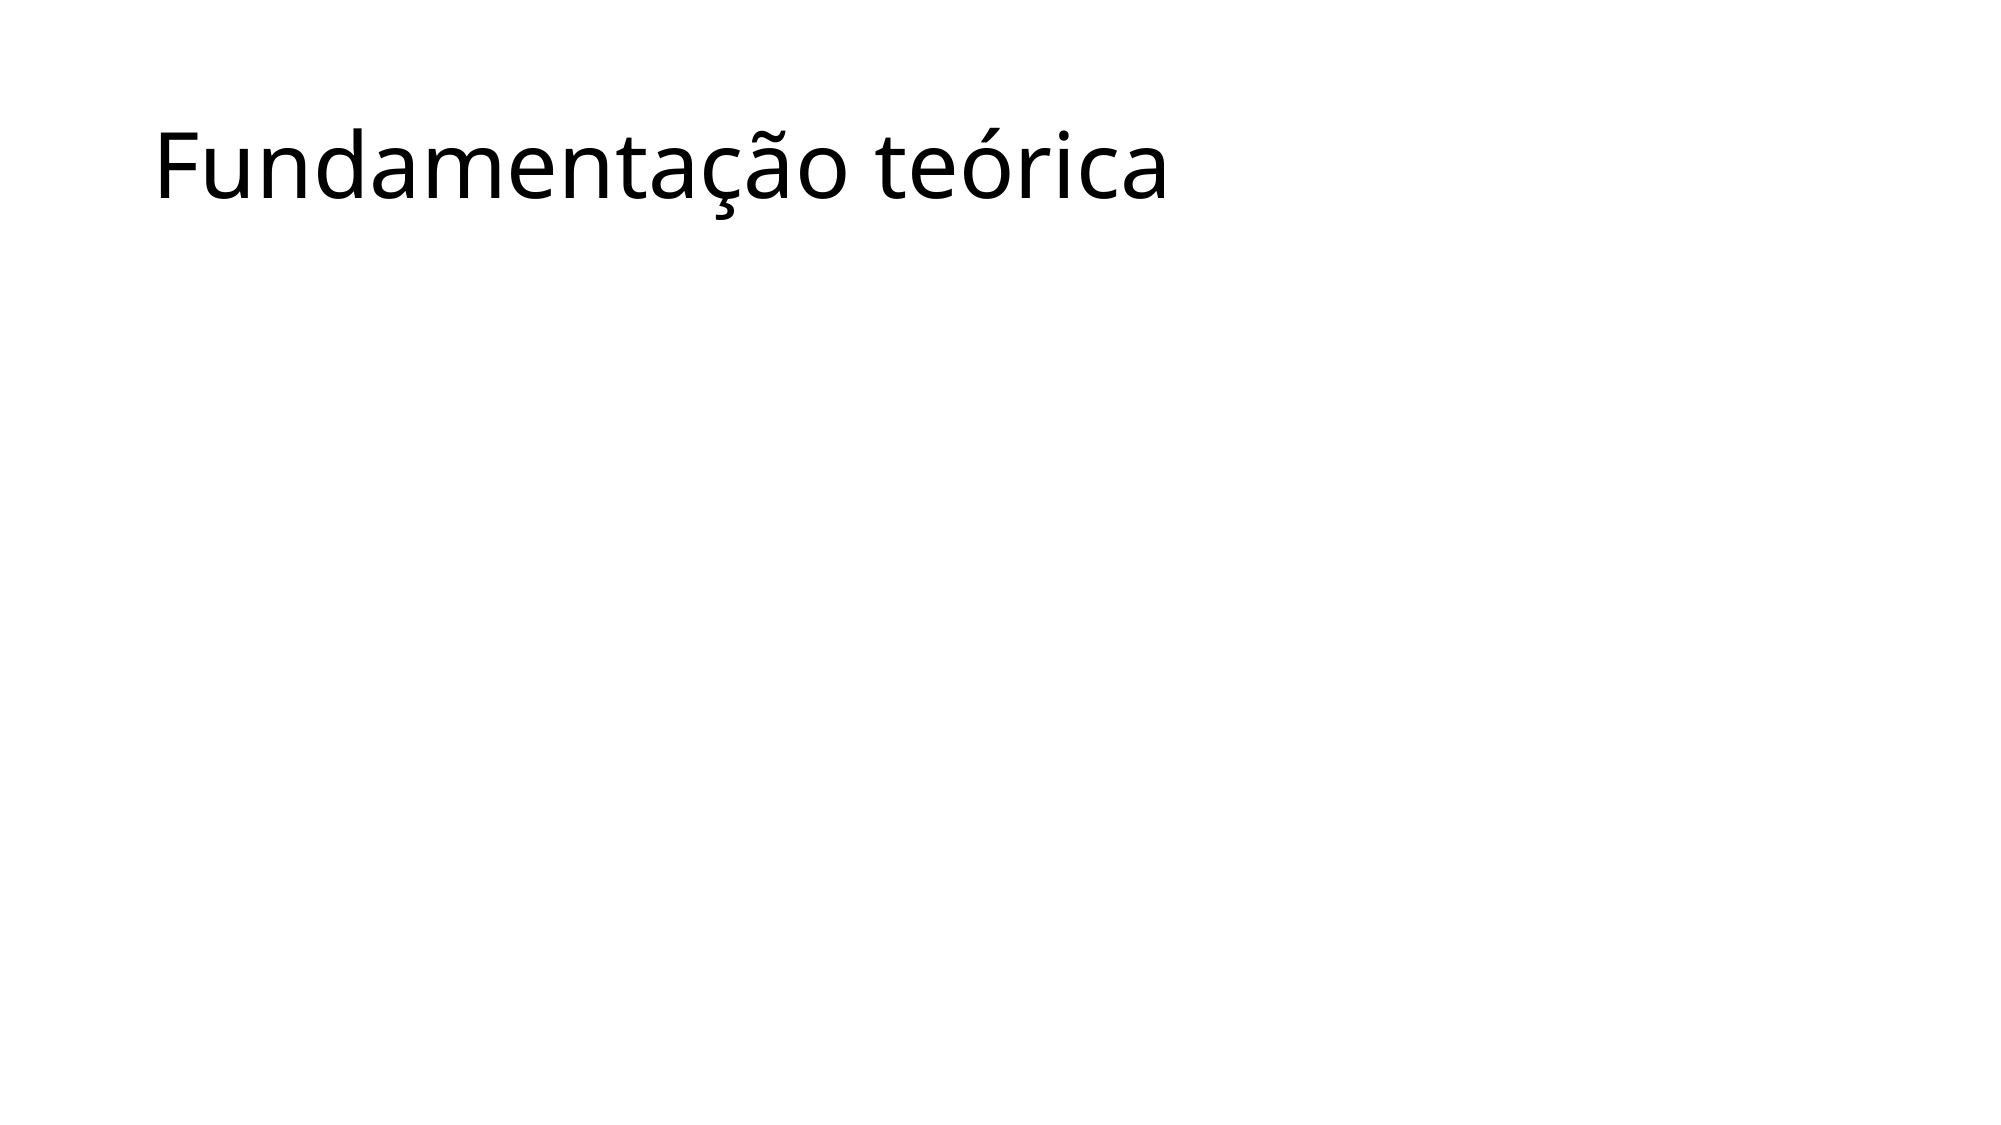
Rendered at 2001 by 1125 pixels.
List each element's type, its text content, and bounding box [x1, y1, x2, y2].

title Fundamentação teórica [137, 59, 1863, 278]
